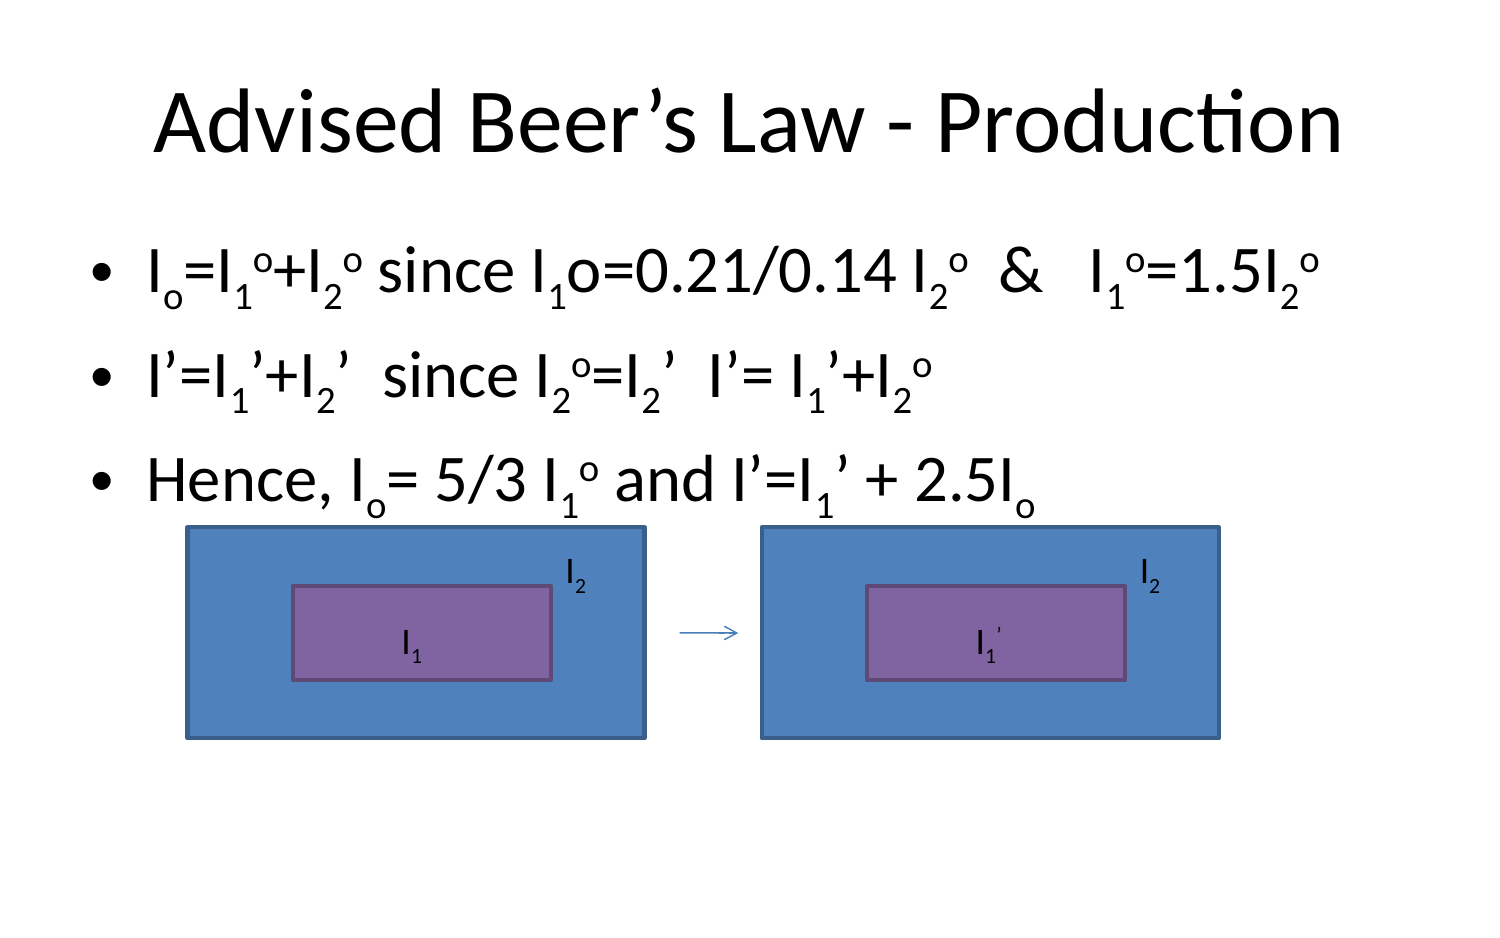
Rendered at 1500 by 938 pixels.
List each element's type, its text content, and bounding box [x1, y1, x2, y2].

list Io=I1o+I2o since I1o=0.21/0.14 I2o & I1o=1.5I2o I’=I1’+I2’ since I2o=I2’ I’= I1’+I2o Hence, Io= 5/3 I1o and I’=I1’ + 2.5Io [75, 218, 1425, 838]
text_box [761, 527, 1219, 739]
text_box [187, 527, 645, 739]
title Advised Beer’s Law - Production [75, 37, 1425, 194]
